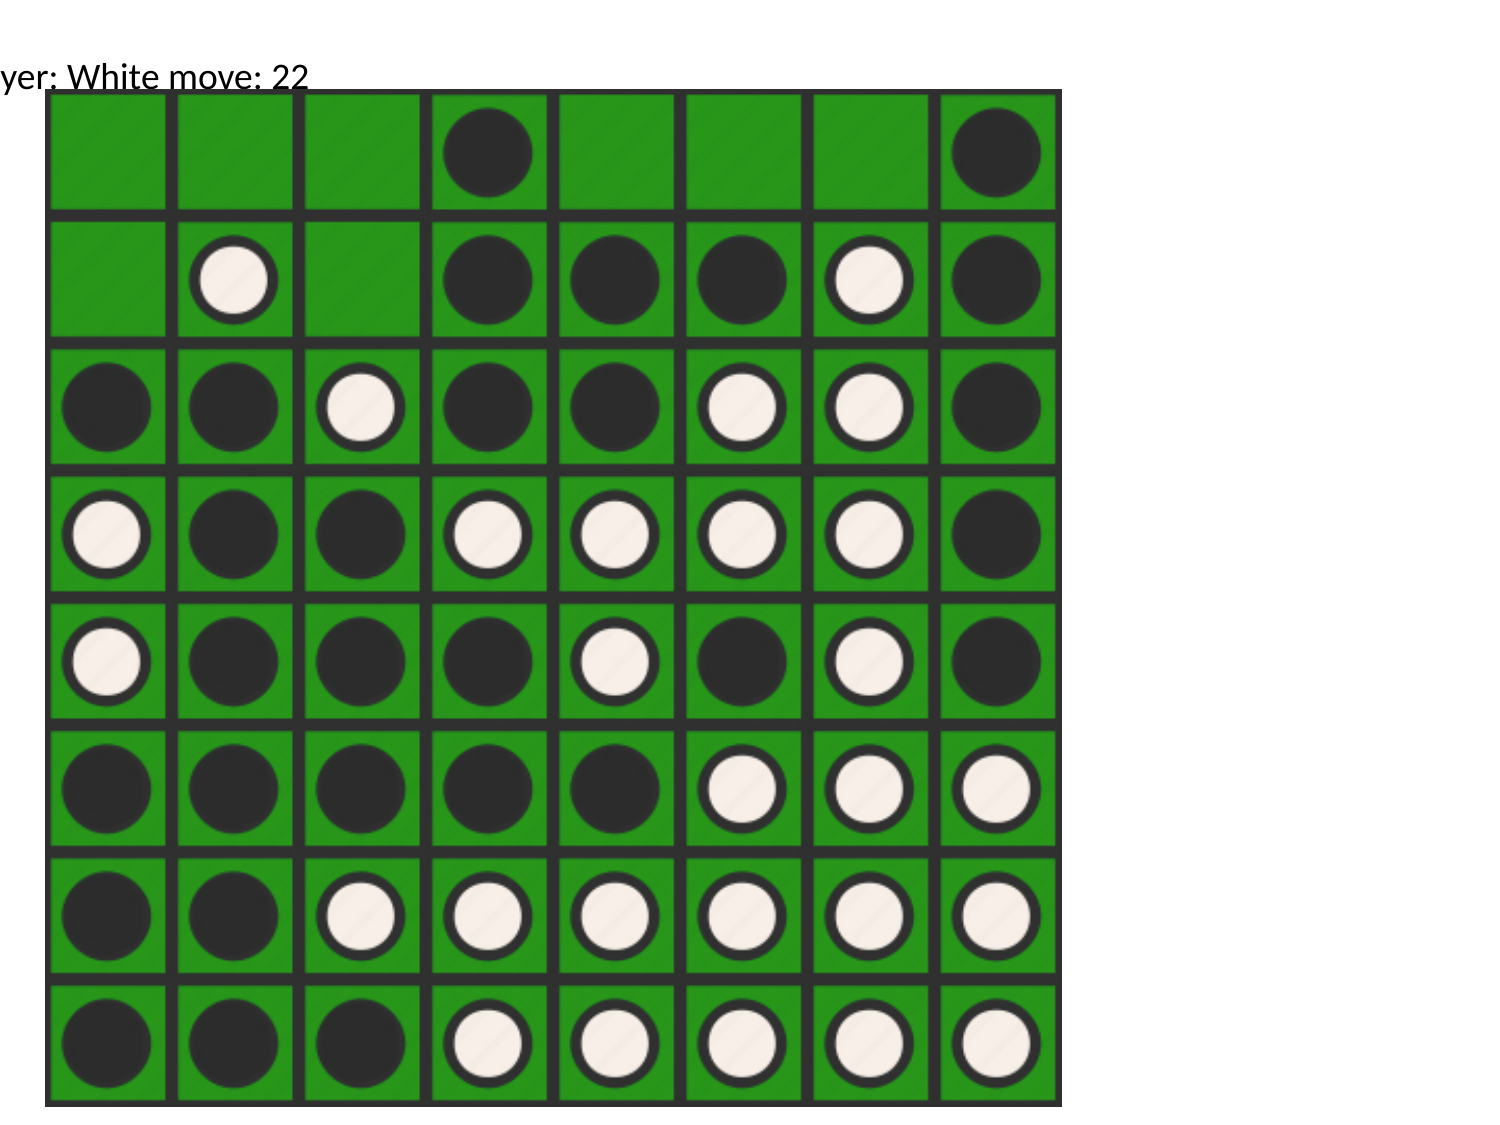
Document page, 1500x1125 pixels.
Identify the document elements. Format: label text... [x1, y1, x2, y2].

text_box turn: 52 player: White move: 22 [0, 44, 325, 105]
picture [44, 89, 1062, 1107]
